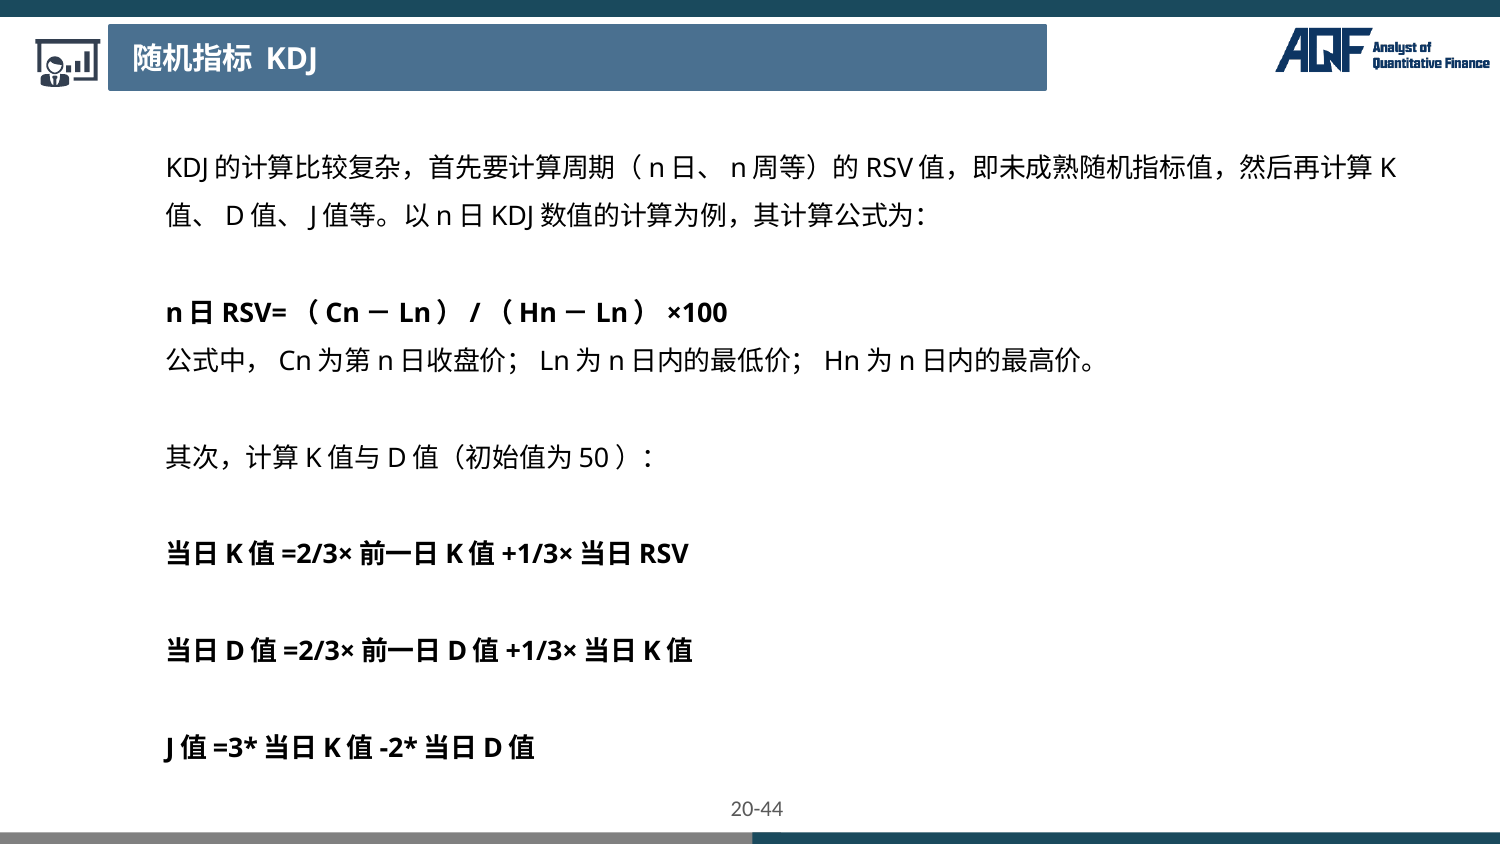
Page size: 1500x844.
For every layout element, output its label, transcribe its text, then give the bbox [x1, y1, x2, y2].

list 随机指标 KDJ [117, 32, 1039, 84]
picture [1252, 2, 1500, 102]
text_box KDJ的计算比较复杂，首先要计算周期（n日、n周等）的RSV值，即未成熟随机指标值，然后再计算K值、D值、J值等。以n日KDJ数值的计算为例，其计算公式为： n日RSV=（Cn－Ln）/（Hn－Ln）×100 公式中，Cn为第n日收盘价；Ln为n日内的最低价；Hn为n日内的最高价。 其次，计算K值与D值（初始值为50）： 当日K值=2/3×前一日K值+1/3×当日RSV 当日D值=2/3×前一日D值+1/3×当日K值 J值=3*当日K值-2*当日D值 [88, 126, 1412, 777]
